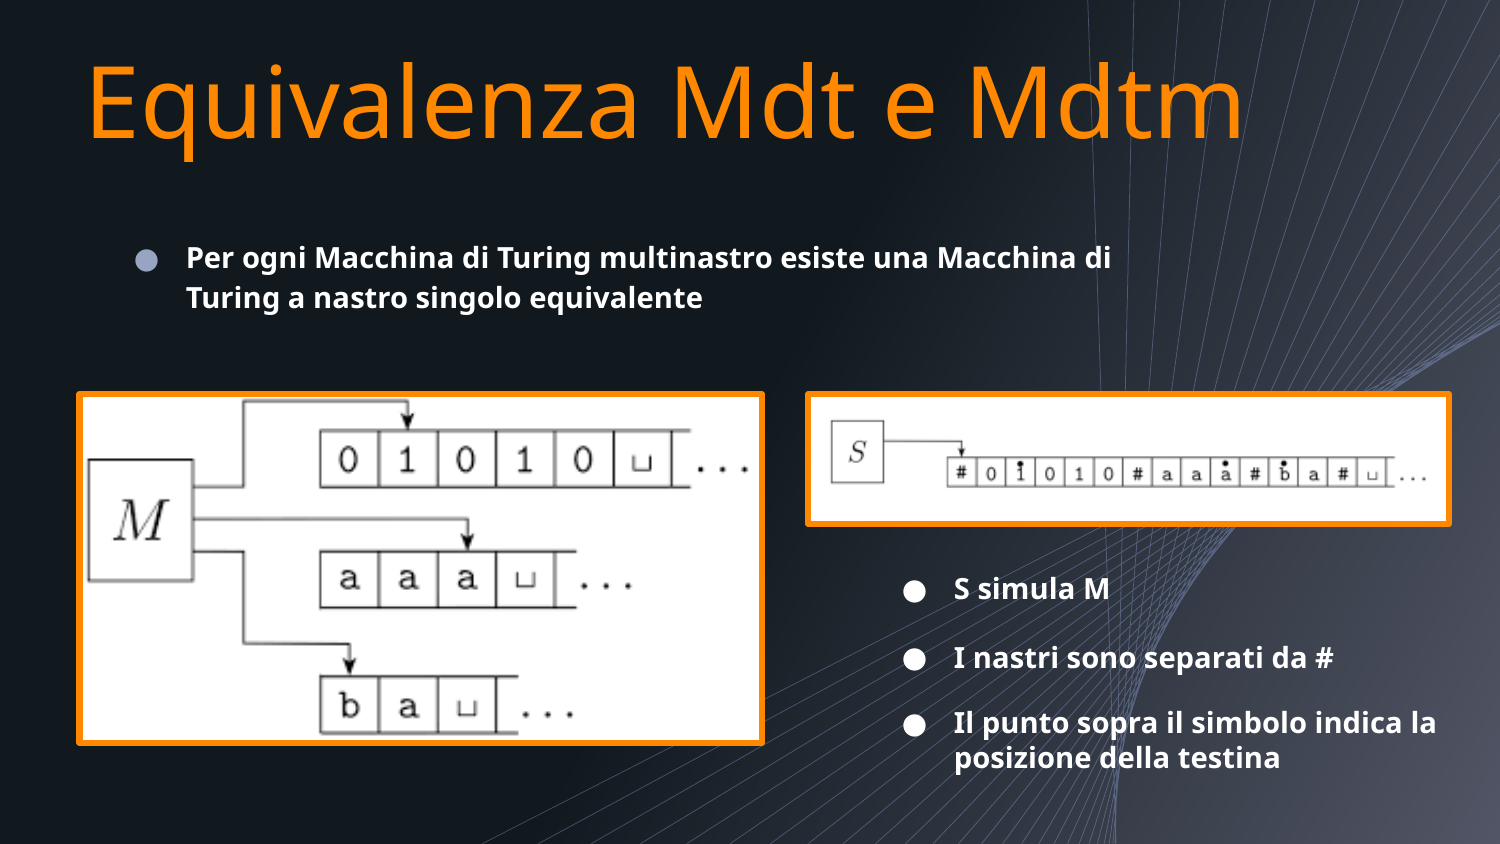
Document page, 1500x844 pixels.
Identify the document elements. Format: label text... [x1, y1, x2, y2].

text_box Il punto sopra il simbolo indica la posizione della testina [863, 689, 1471, 790]
text_box S simula M [863, 555, 1471, 621]
text_box I nastri sono separati da # [863, 624, 1471, 689]
picture [82, 396, 759, 740]
title Equivalenza Mdt e Mdtm [84, 36, 1416, 160]
list Per ogni Macchina di Turing multinastro esiste una Macchina di Turing a nastro singolo equivalente [110, 234, 1123, 344]
picture [810, 396, 1446, 521]
